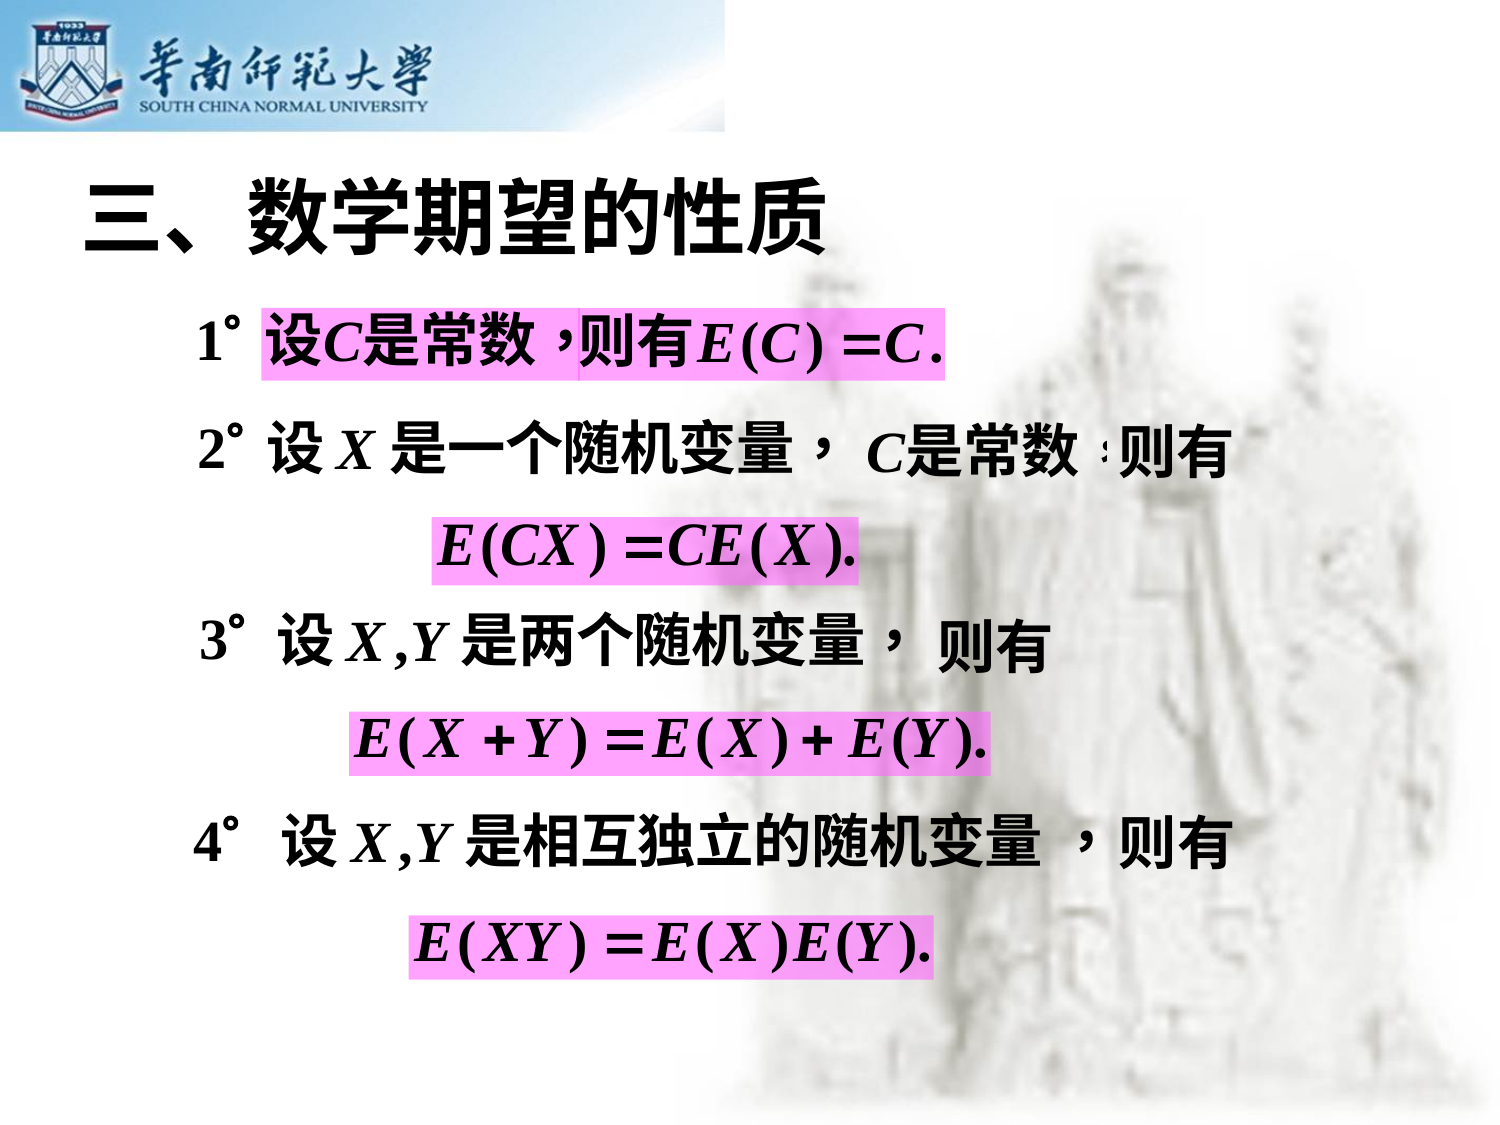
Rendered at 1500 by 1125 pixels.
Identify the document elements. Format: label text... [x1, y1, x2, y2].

picture [0, 0, 1500, 1125]
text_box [195, 613, 257, 667]
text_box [262, 415, 886, 489]
text_box 则有 [1104, 798, 1370, 884]
title 三、数学期望的性质 [64, 114, 1389, 318]
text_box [260, 307, 581, 381]
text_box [277, 808, 1141, 882]
text_box 则有 [922, 602, 1176, 688]
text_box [408, 915, 934, 980]
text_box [272, 607, 957, 681]
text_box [348, 711, 991, 777]
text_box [864, 418, 1107, 486]
text_box 则有 [1103, 407, 1317, 493]
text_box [431, 516, 859, 586]
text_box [195, 314, 252, 366]
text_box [194, 422, 256, 473]
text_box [581, 307, 946, 381]
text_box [190, 815, 250, 867]
